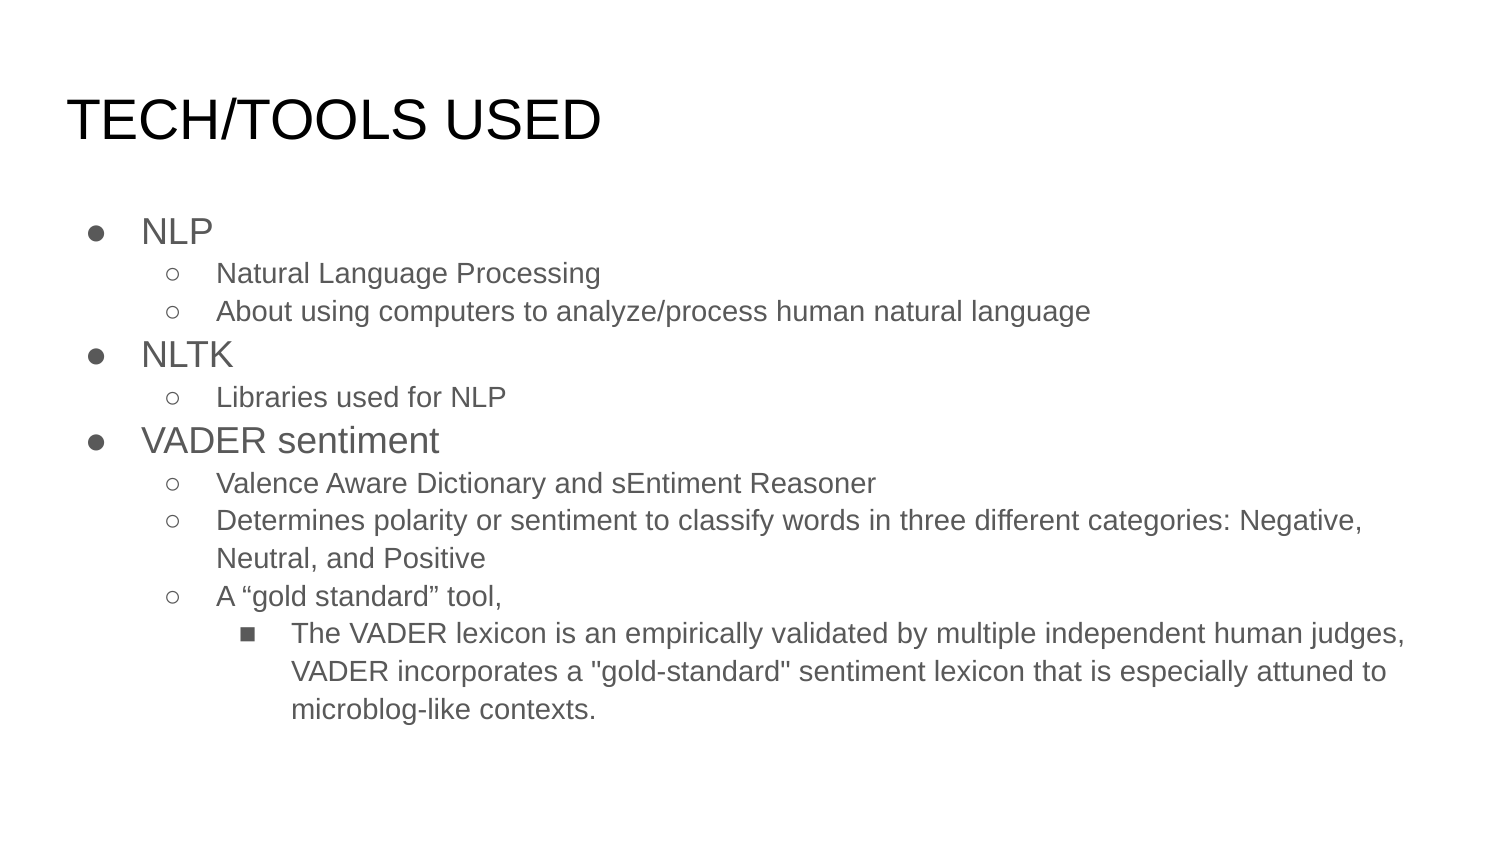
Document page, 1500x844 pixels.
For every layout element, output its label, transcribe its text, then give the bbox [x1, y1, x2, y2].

title TECH/TOOLS USED [51, 72, 1449, 167]
list NLP Natural Language Processing About using computers to analyze/process human natural language NLTK Libraries used for NLP VADER sentiment Valence Aware Dictionary and sEntiment Reasoner Determines polarity or sentiment to classify words in three different categories: Negative, Neutral, and Positive A “gold standard” tool, The VADER lexicon is an empirically validated by multiple independent human judges, VADER incorporates a "gold-standard" sentiment lexicon that is especially attuned to microblog-like contexts. [51, 189, 1449, 750]
